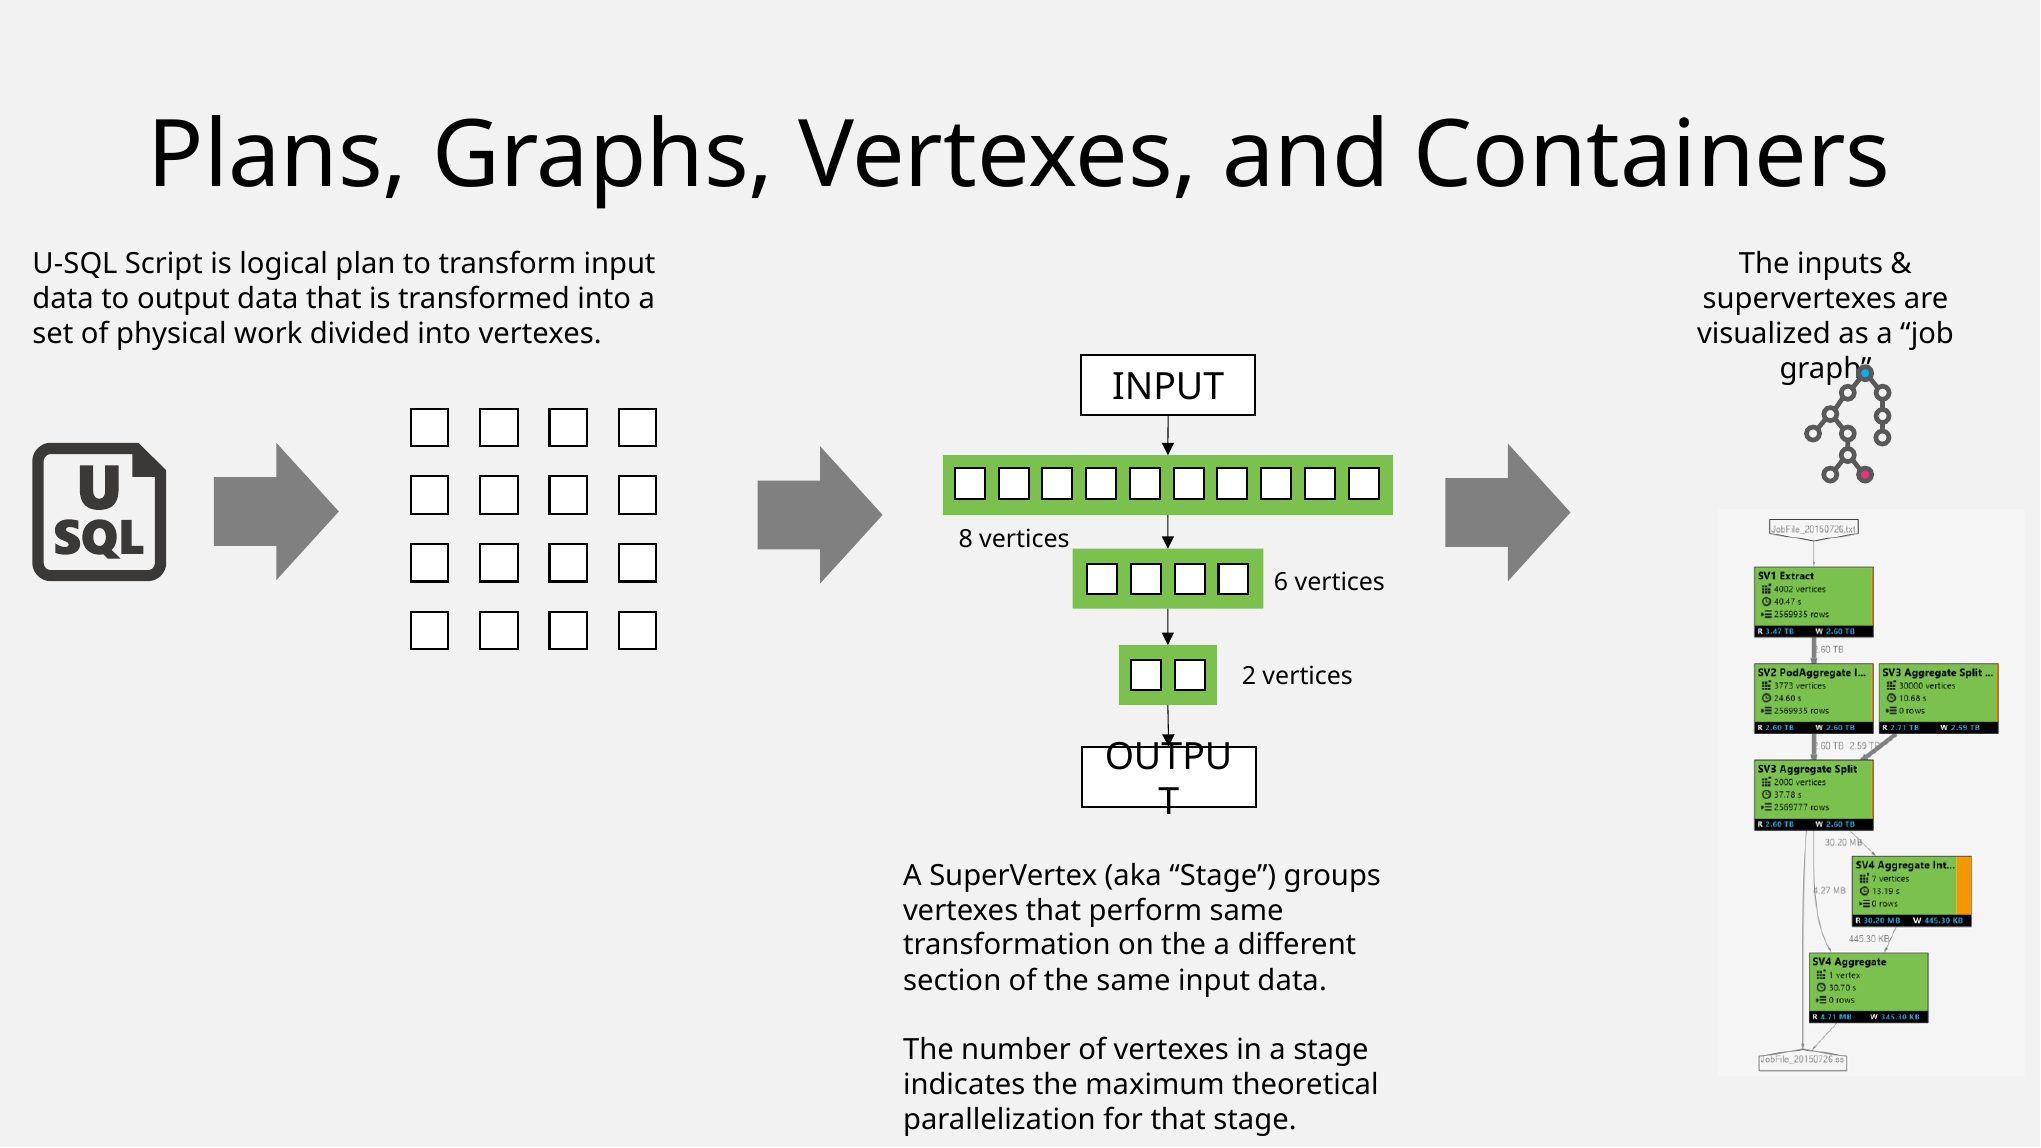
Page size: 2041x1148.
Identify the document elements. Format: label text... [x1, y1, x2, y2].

text_box A SuperVertex (aka “Stage”) groups vertexes that perform same transformation on the a different section of the same input data. The number of vertexes in a stage indicates the maximum theoretical parallelization for that stage. [888, 848, 1465, 1076]
text_box 6 vertices [1259, 557, 1411, 603]
text_box [549, 544, 587, 582]
text_box [410, 544, 449, 582]
title Plans, Graphs, Vertexes, and Containers [31, 31, 2009, 281]
text_box OUTPUT [1081, 746, 1257, 808]
text_box [549, 476, 587, 514]
text_box [618, 544, 656, 582]
picture [1718, 509, 2025, 1076]
text_box [480, 408, 518, 447]
text_box [618, 476, 656, 514]
text_box [756, 443, 884, 587]
text_box [618, 408, 656, 447]
text_box 8 vertices [943, 516, 1096, 560]
text_box [410, 408, 449, 447]
text_box [410, 611, 449, 650]
text_box [410, 476, 449, 514]
text_box [1173, 468, 1204, 499]
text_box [1131, 659, 1205, 690]
text_box The inputs & supervertexes are visualized as a “job graph” [1643, 236, 2009, 392]
text_box [480, 611, 518, 650]
text_box [549, 611, 587, 650]
text_box [618, 611, 656, 650]
text_box [1072, 548, 1264, 609]
text_box [942, 455, 1393, 516]
text_box [549, 408, 587, 447]
text_box U-SQL Script is logical plan to transform input data to output data that is transformed into a set of physical work divided into vertexes. [17, 236, 681, 357]
text_box [998, 468, 1029, 499]
text_box [954, 468, 985, 499]
text_box [480, 476, 518, 514]
text_box [1261, 468, 1292, 499]
text_box [1304, 468, 1335, 499]
text_box [1217, 468, 1248, 499]
text_box [1118, 644, 1217, 705]
text_box [480, 544, 518, 582]
text_box INPUT [1080, 354, 1256, 416]
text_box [32, 442, 167, 582]
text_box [1806, 366, 1890, 482]
text_box [1444, 441, 1572, 584]
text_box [1087, 563, 1249, 594]
text_box 2 vertices [1227, 652, 1379, 697]
text_box [1042, 468, 1073, 499]
text_box [1086, 468, 1117, 499]
text_box [212, 440, 341, 583]
text_box [1129, 468, 1160, 499]
text_box [1348, 468, 1379, 499]
